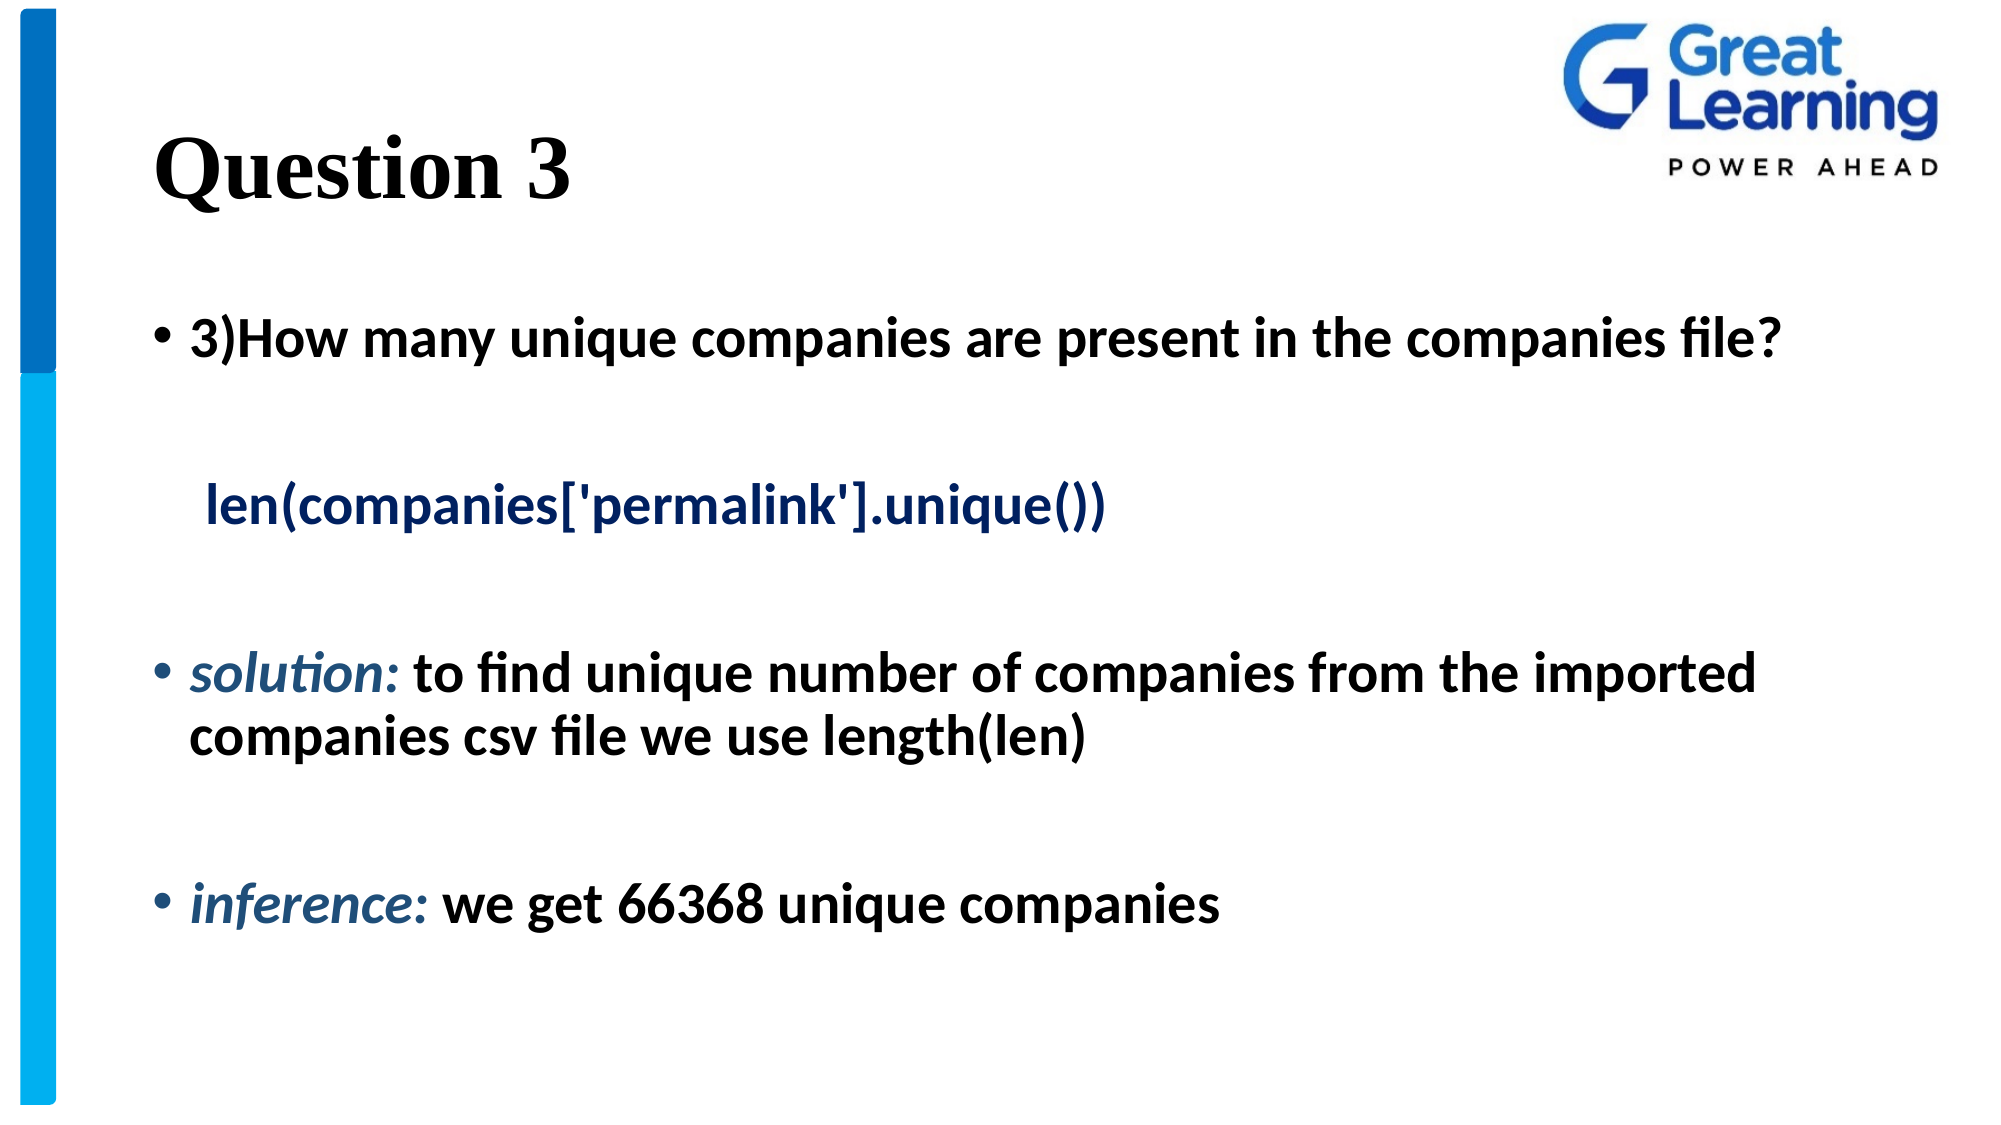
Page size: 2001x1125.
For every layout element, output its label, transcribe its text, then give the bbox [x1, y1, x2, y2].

list 3)How many unique companies are present in the companies file? len(companies['permalink'].unique()) solution: to find unique number of companies from the imported companies csv file we use length(len) inference: we get 66368 unique companies [137, 299, 1863, 1014]
text_box [20, 8, 57, 374]
title Question 3 [137, 59, 1863, 278]
text_box [20, 371, 57, 1105]
picture [1537, 1, 1967, 193]
